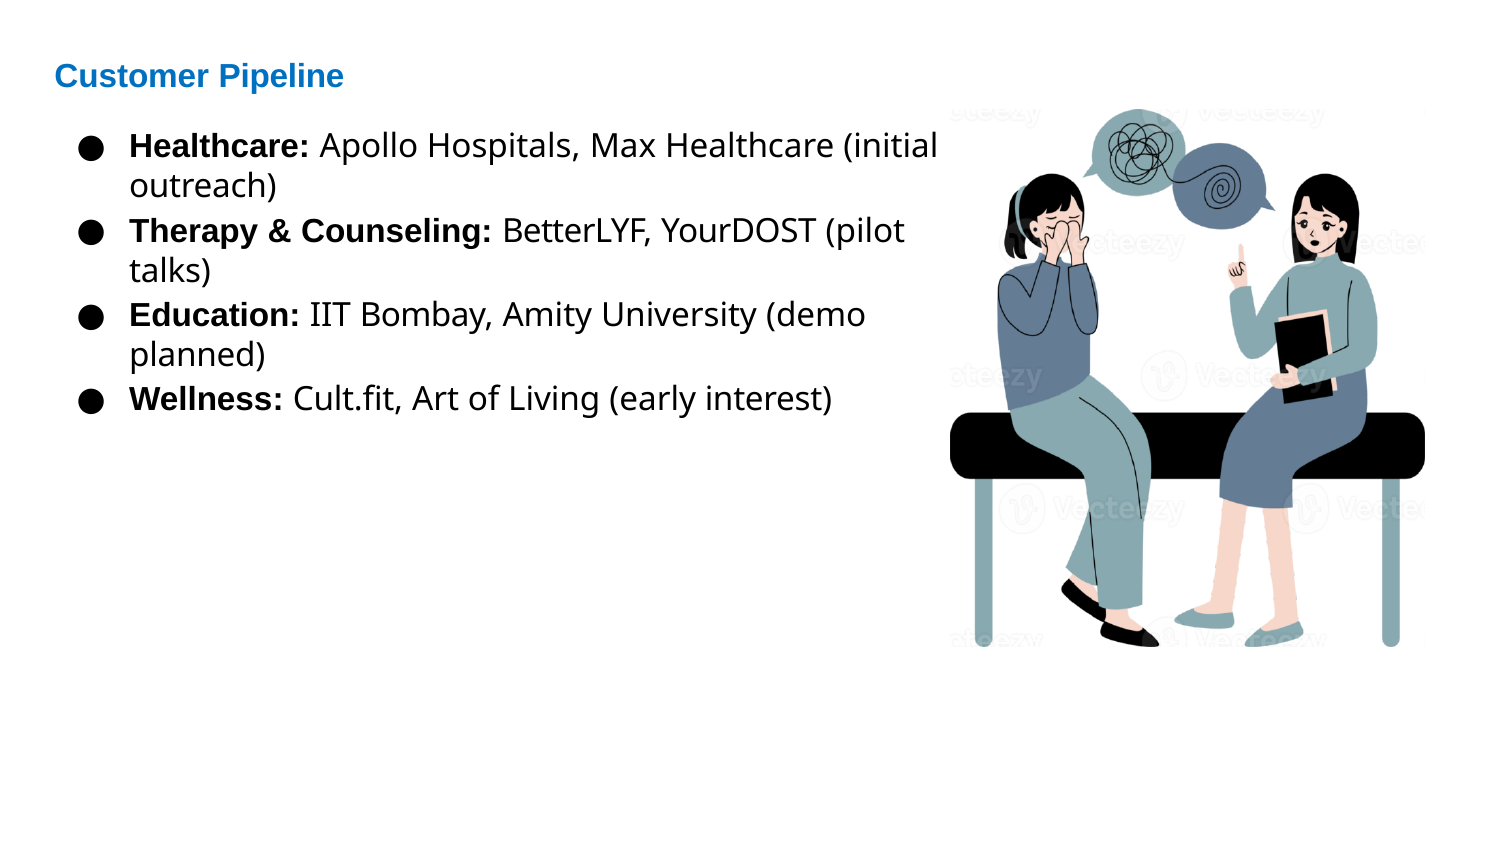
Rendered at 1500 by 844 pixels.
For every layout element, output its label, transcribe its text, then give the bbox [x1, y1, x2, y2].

text_box Customer Pipeline Healthcare: Apollo Hospitals, Max Healthcare (initial outreach) Therapy & Counseling: BetterLYF, YourDOST (pilot talks) Education: IIT Bombay, Amity University (demo planned) Wellness: Cult.fit, Art of Living (early interest) [37, 46, 1000, 425]
picture [949, 109, 1426, 648]
